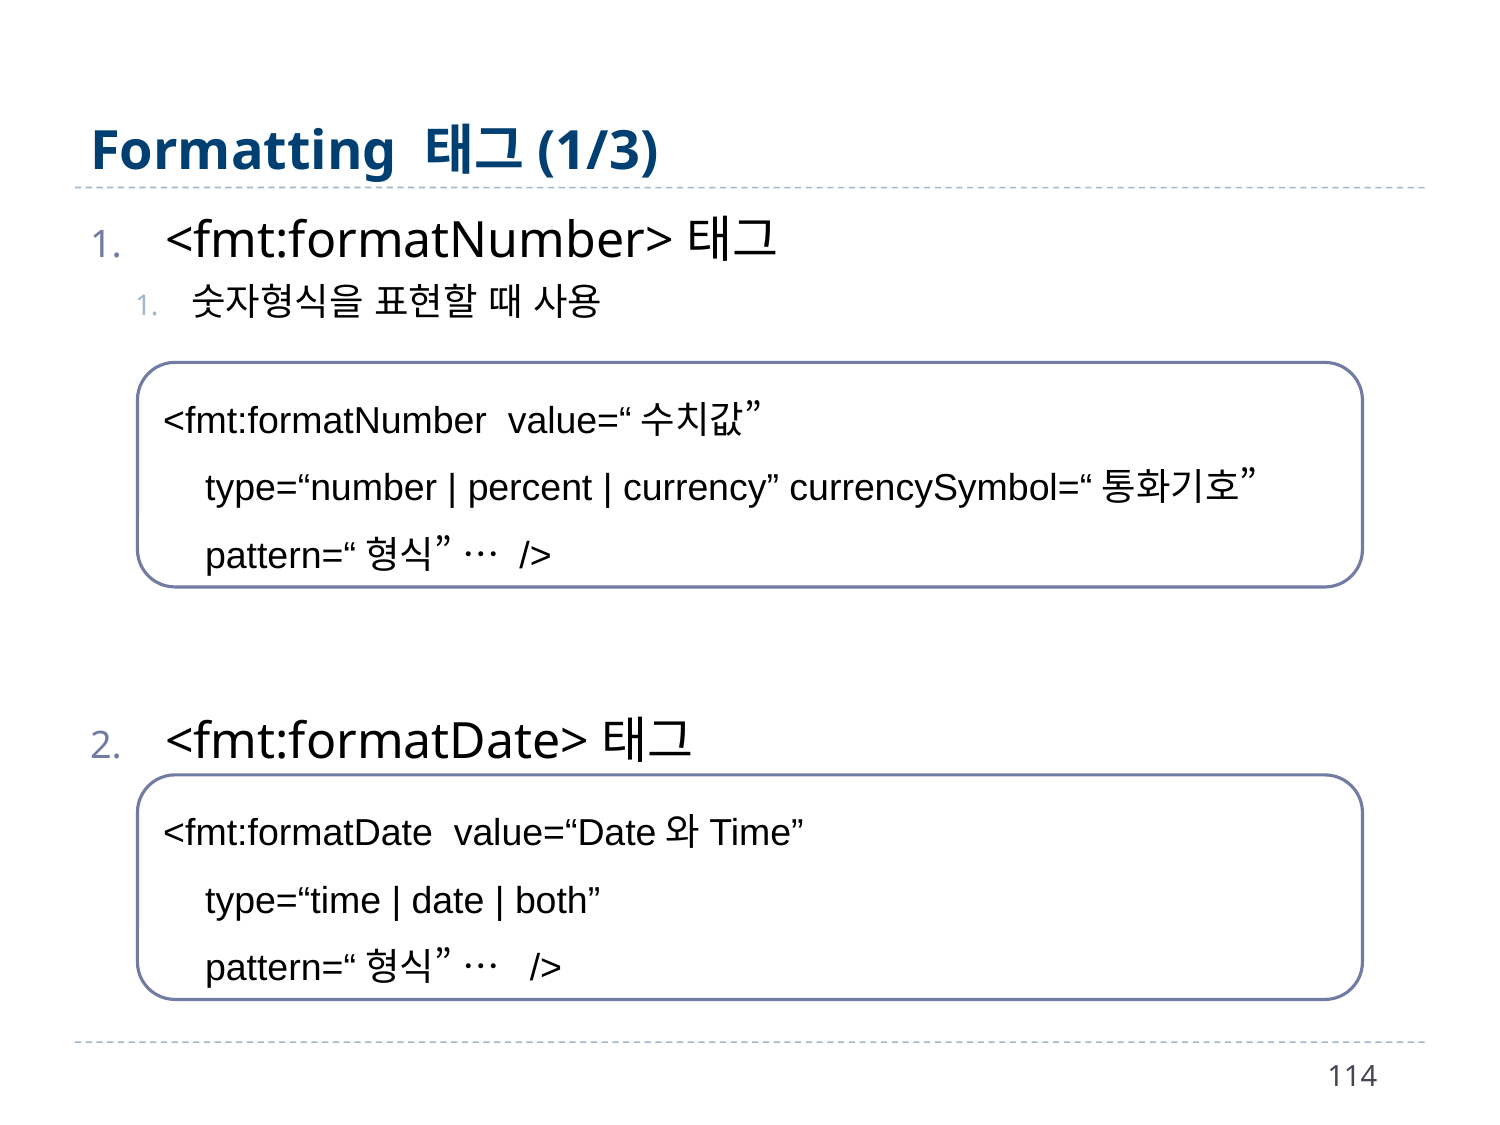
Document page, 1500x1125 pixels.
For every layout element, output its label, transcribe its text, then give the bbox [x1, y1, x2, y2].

slide_number 114 [1312, 1050, 1438, 1110]
list <fmt:formatNumber>태그 숫자형식을 표현할 때 사용 <fmt:formatDate>태그 날짜형식을 표현할 때 사용 [75, 200, 1425, 1010]
title Formatting 태그(1/3) [75, 24, 1425, 188]
text_box <fmt:formatNumber value=“수치값” type=“number | percent | currency” currencySymbol=“통화기호” pattern=“형식” … /> [135, 360, 1365, 589]
text_box <fmt:formatDate value=“Date와Time” type=“time | date | both” pattern=“형식” … /> [135, 773, 1365, 1002]
